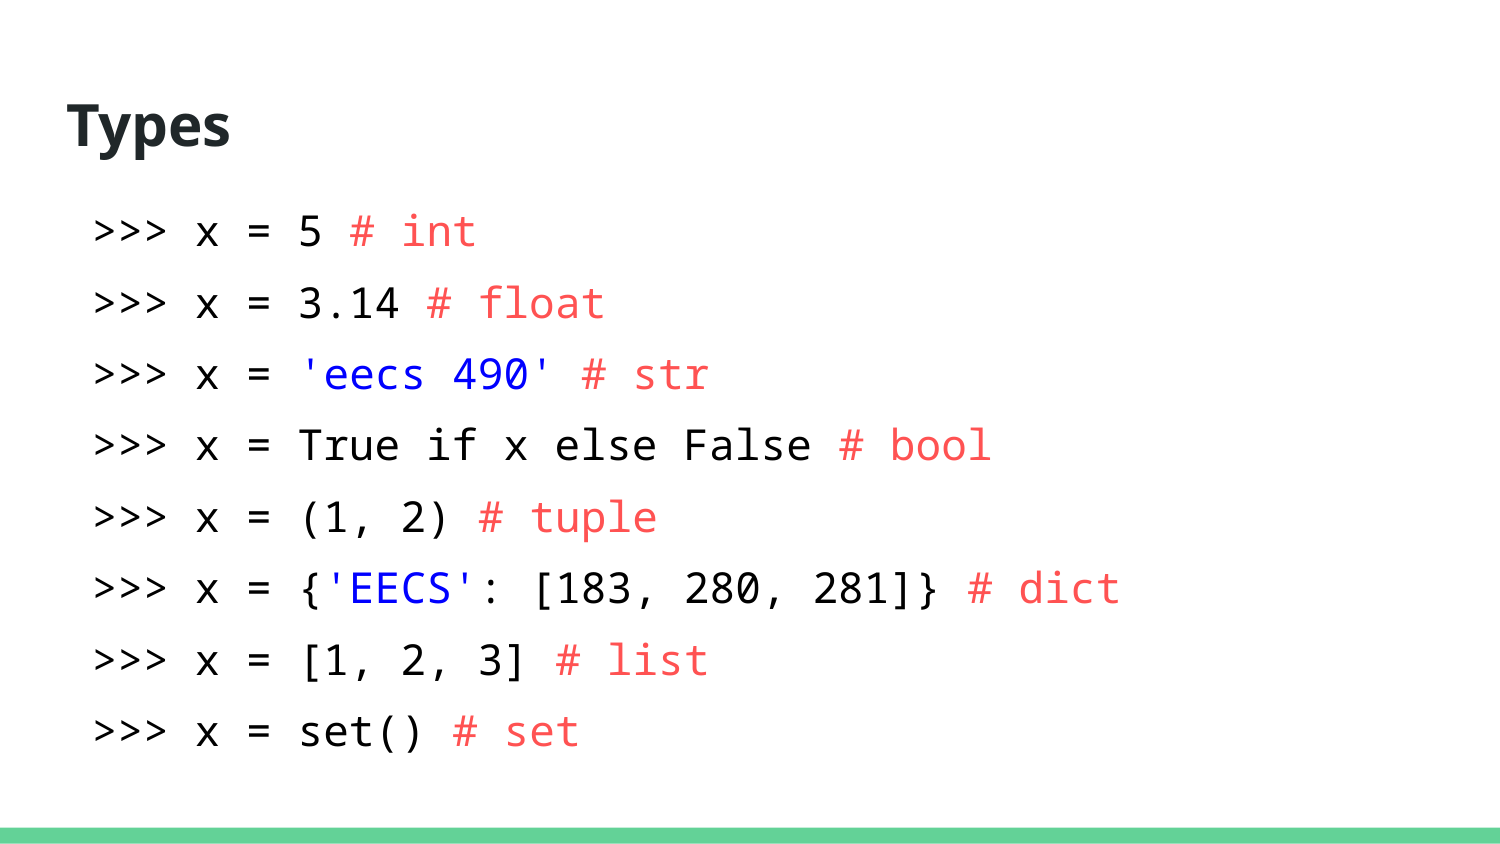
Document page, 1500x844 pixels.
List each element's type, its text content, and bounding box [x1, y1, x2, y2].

title Types [51, 72, 1449, 167]
list >>> x = 5 # int >>> x = 3.14 # float >>> x = 'eecs 490' # str >>> x = True if x else False # bool >>> x = (1, 2) # tuple >>> x = {'EECS': [183, 280, 281]} # dict >>> x = [1, 2, 3] # list >>> x = set() # set [76, 189, 1362, 786]
